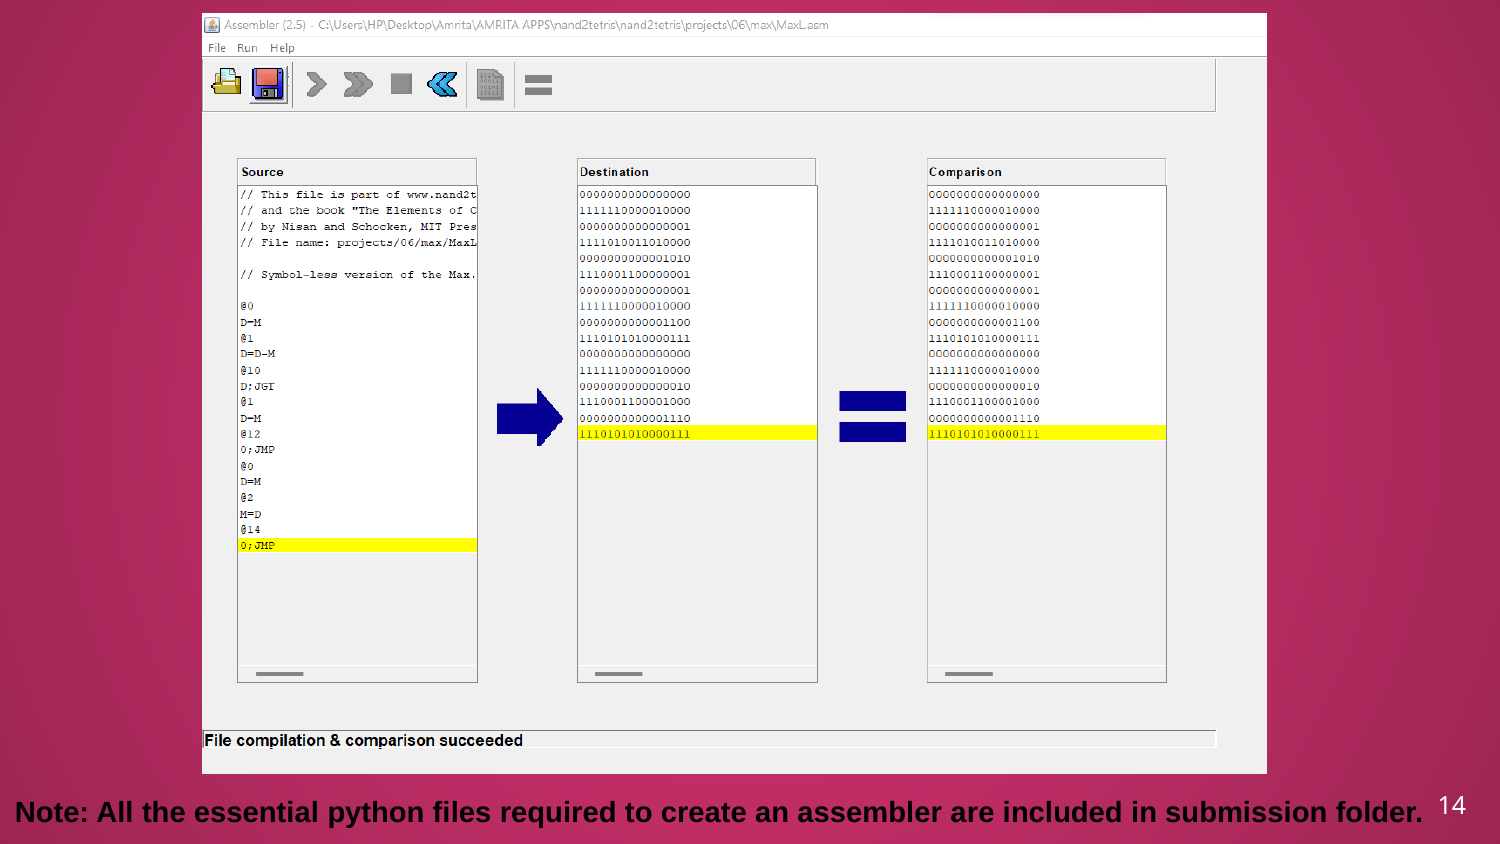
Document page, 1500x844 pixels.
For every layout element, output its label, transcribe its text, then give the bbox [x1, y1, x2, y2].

slide_number 14 [1391, 774, 1482, 832]
picture [201, 12, 1267, 775]
text_box Note: All the essential python files required to create an assembler are included in submission folder. [0, 785, 1444, 836]
